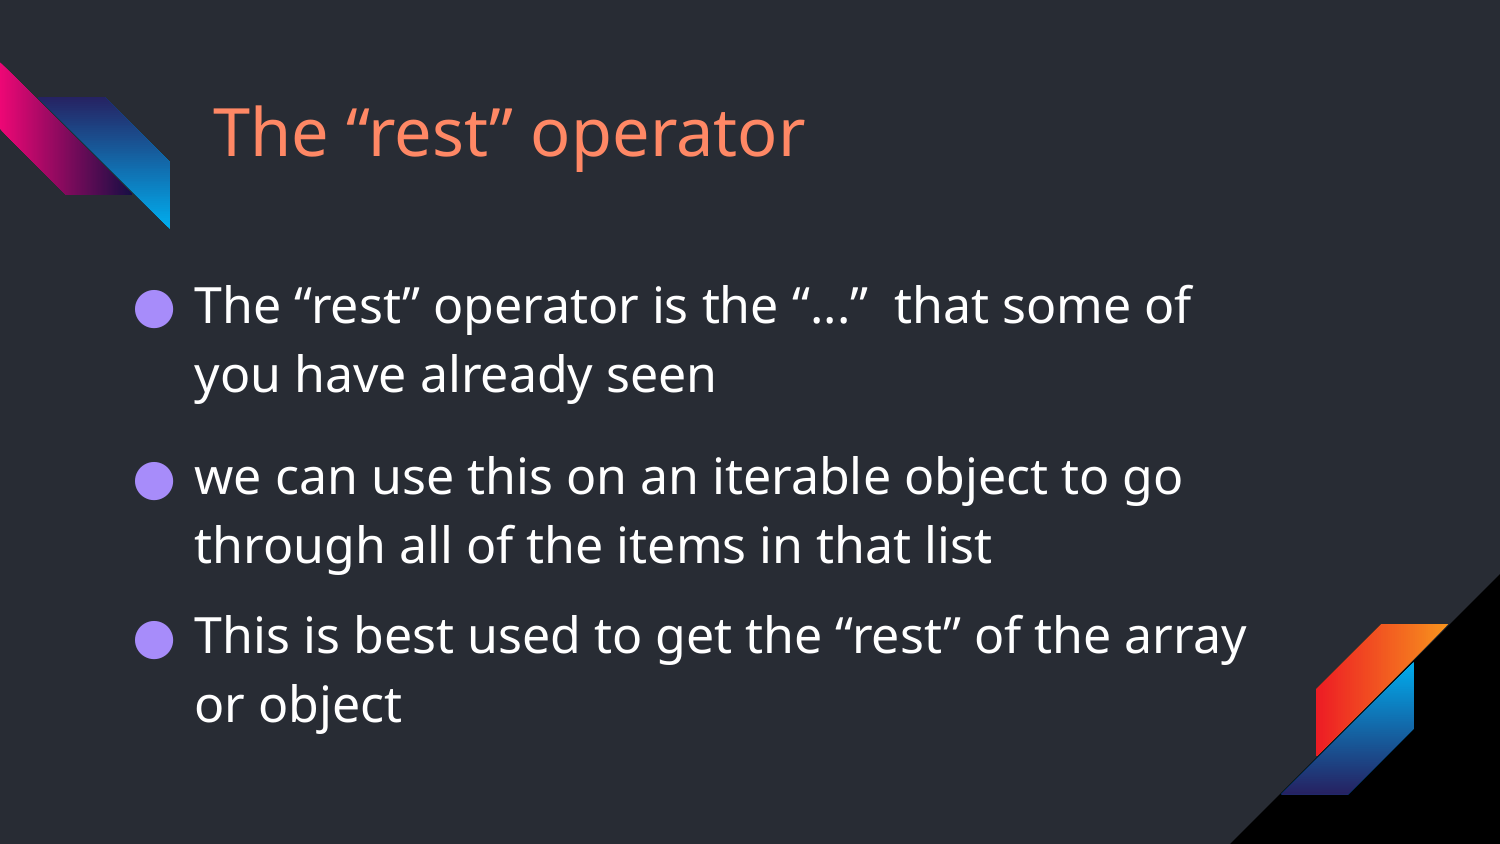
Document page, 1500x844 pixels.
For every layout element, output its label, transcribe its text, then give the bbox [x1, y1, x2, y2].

list The “rest” operator is the “...” that some of you have already seen we can use this on an iterable object to go through all of the items in that list This is best used to get the “rest” of the array or object [104, 204, 1269, 794]
title The “rest” operator [198, 74, 1353, 169]
